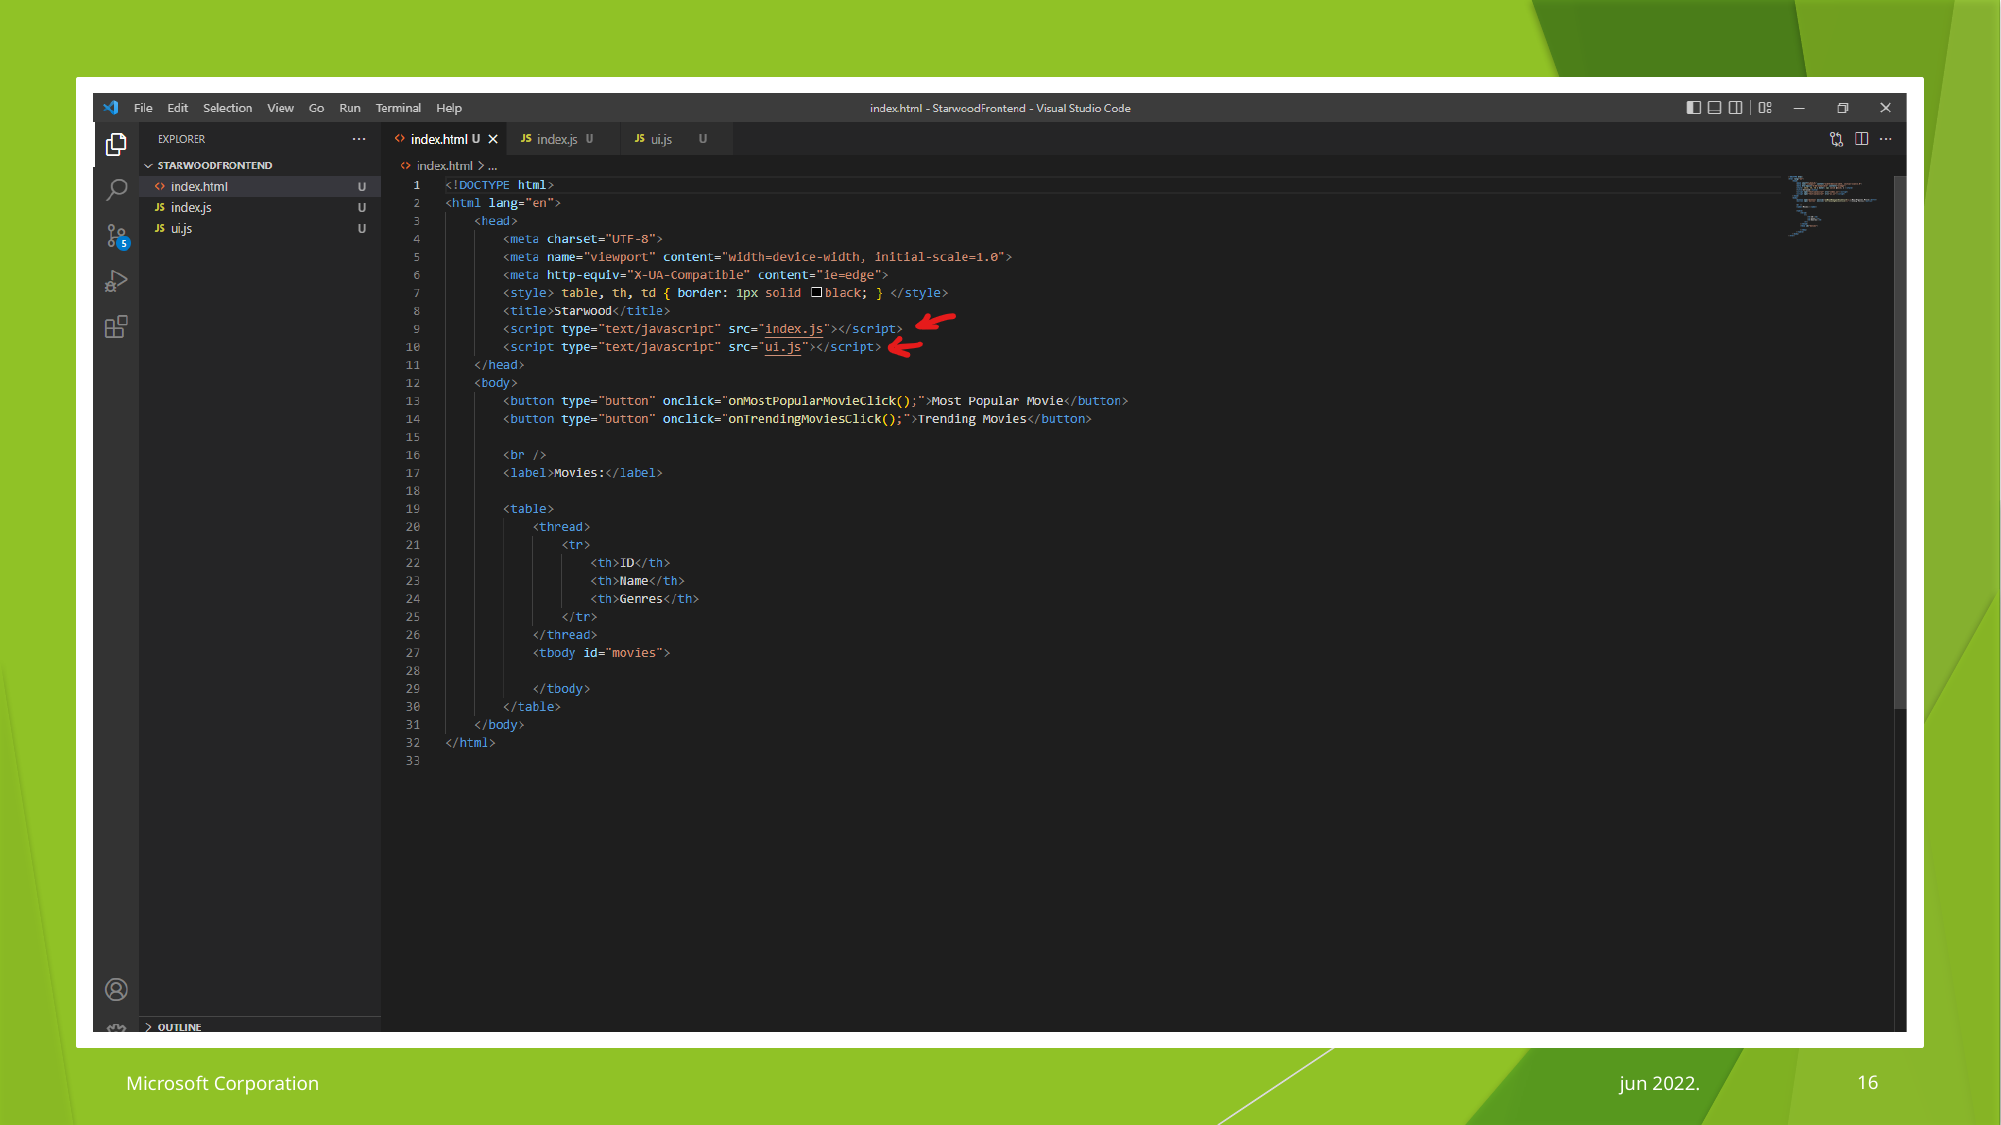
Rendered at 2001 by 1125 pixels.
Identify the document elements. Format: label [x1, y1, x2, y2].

picture [92, 93, 1908, 1032]
text_box [0, 0, 2000, 1125]
